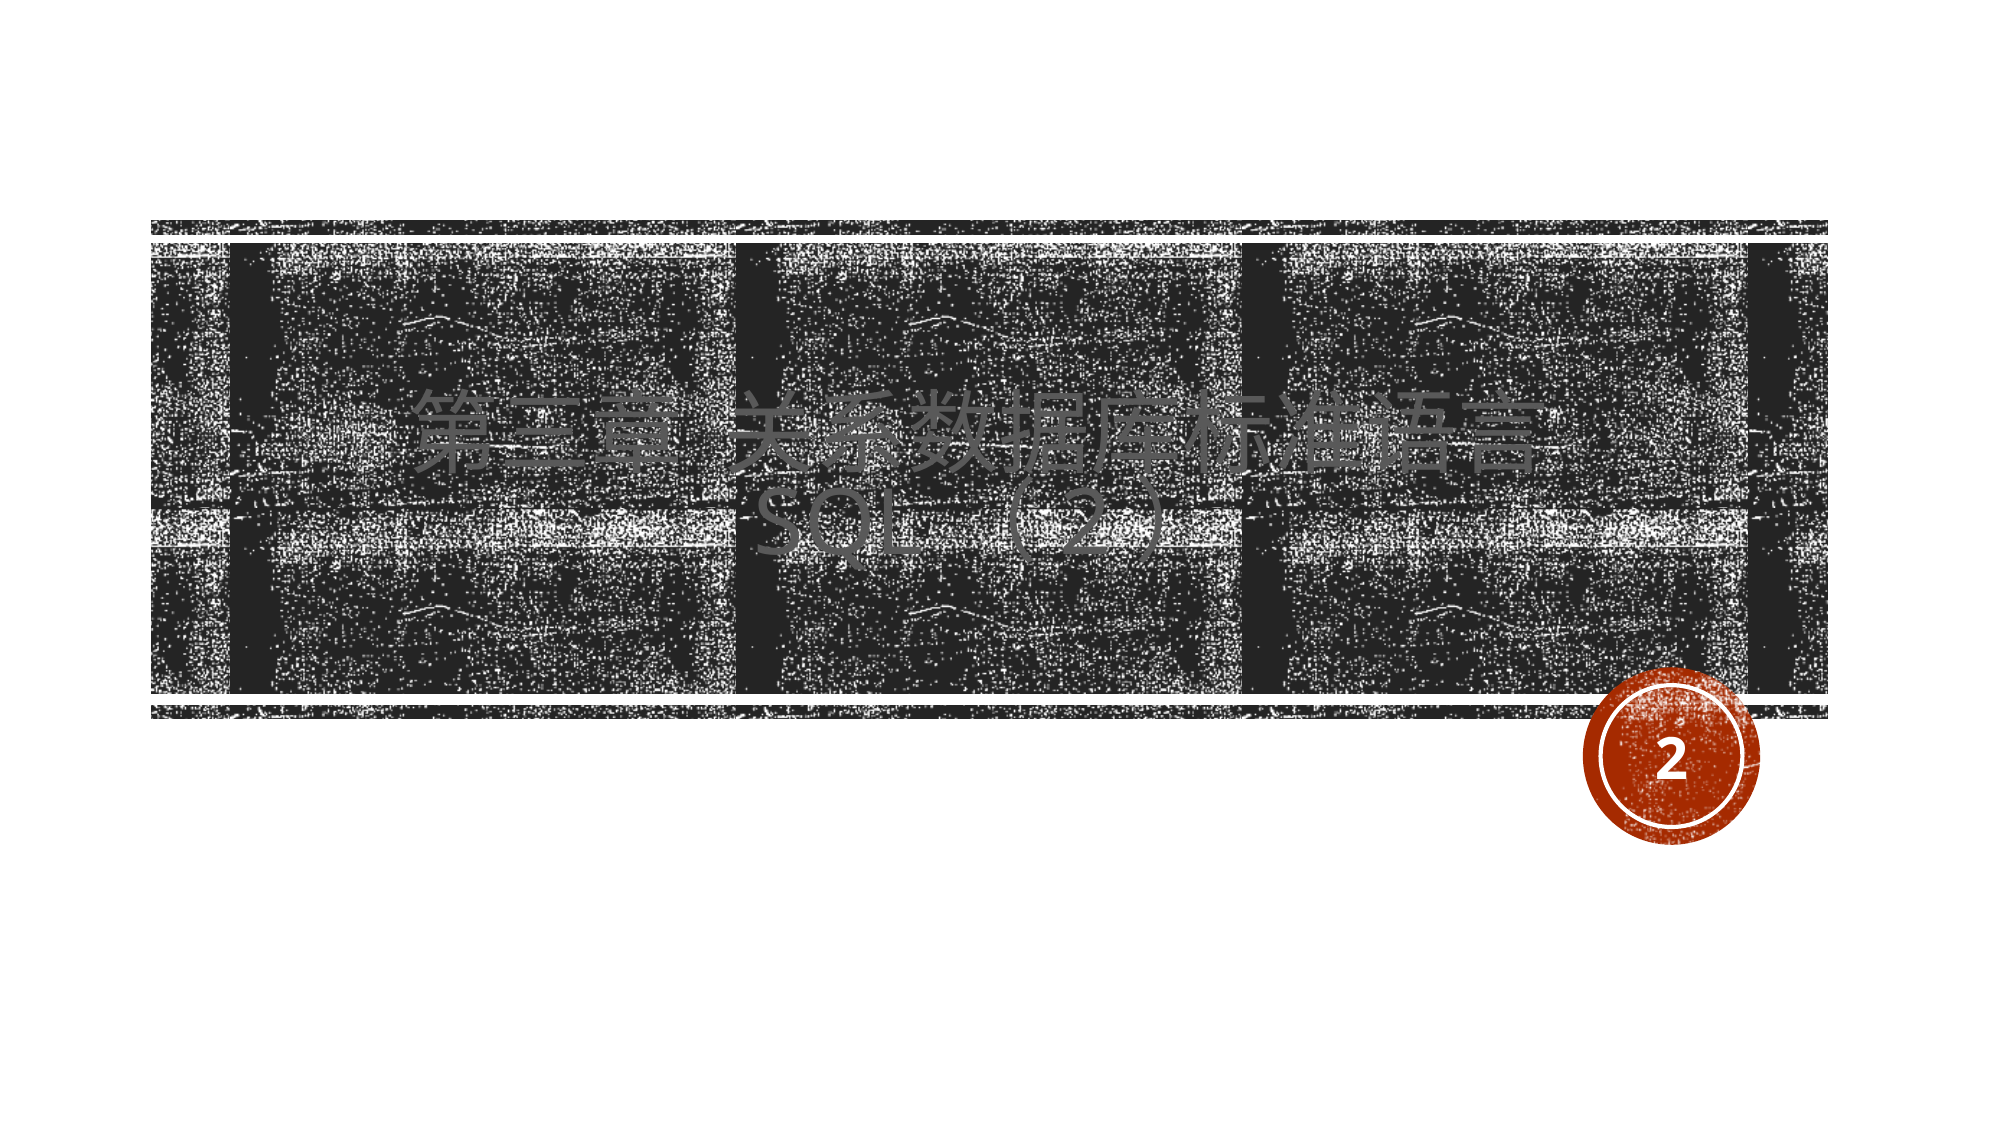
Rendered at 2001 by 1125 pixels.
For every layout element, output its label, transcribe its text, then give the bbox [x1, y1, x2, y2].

title 第三章 关系数据库标准语言SQL（2） [172, 234, 1808, 733]
slide_number 2 [1573, 703, 1770, 809]
